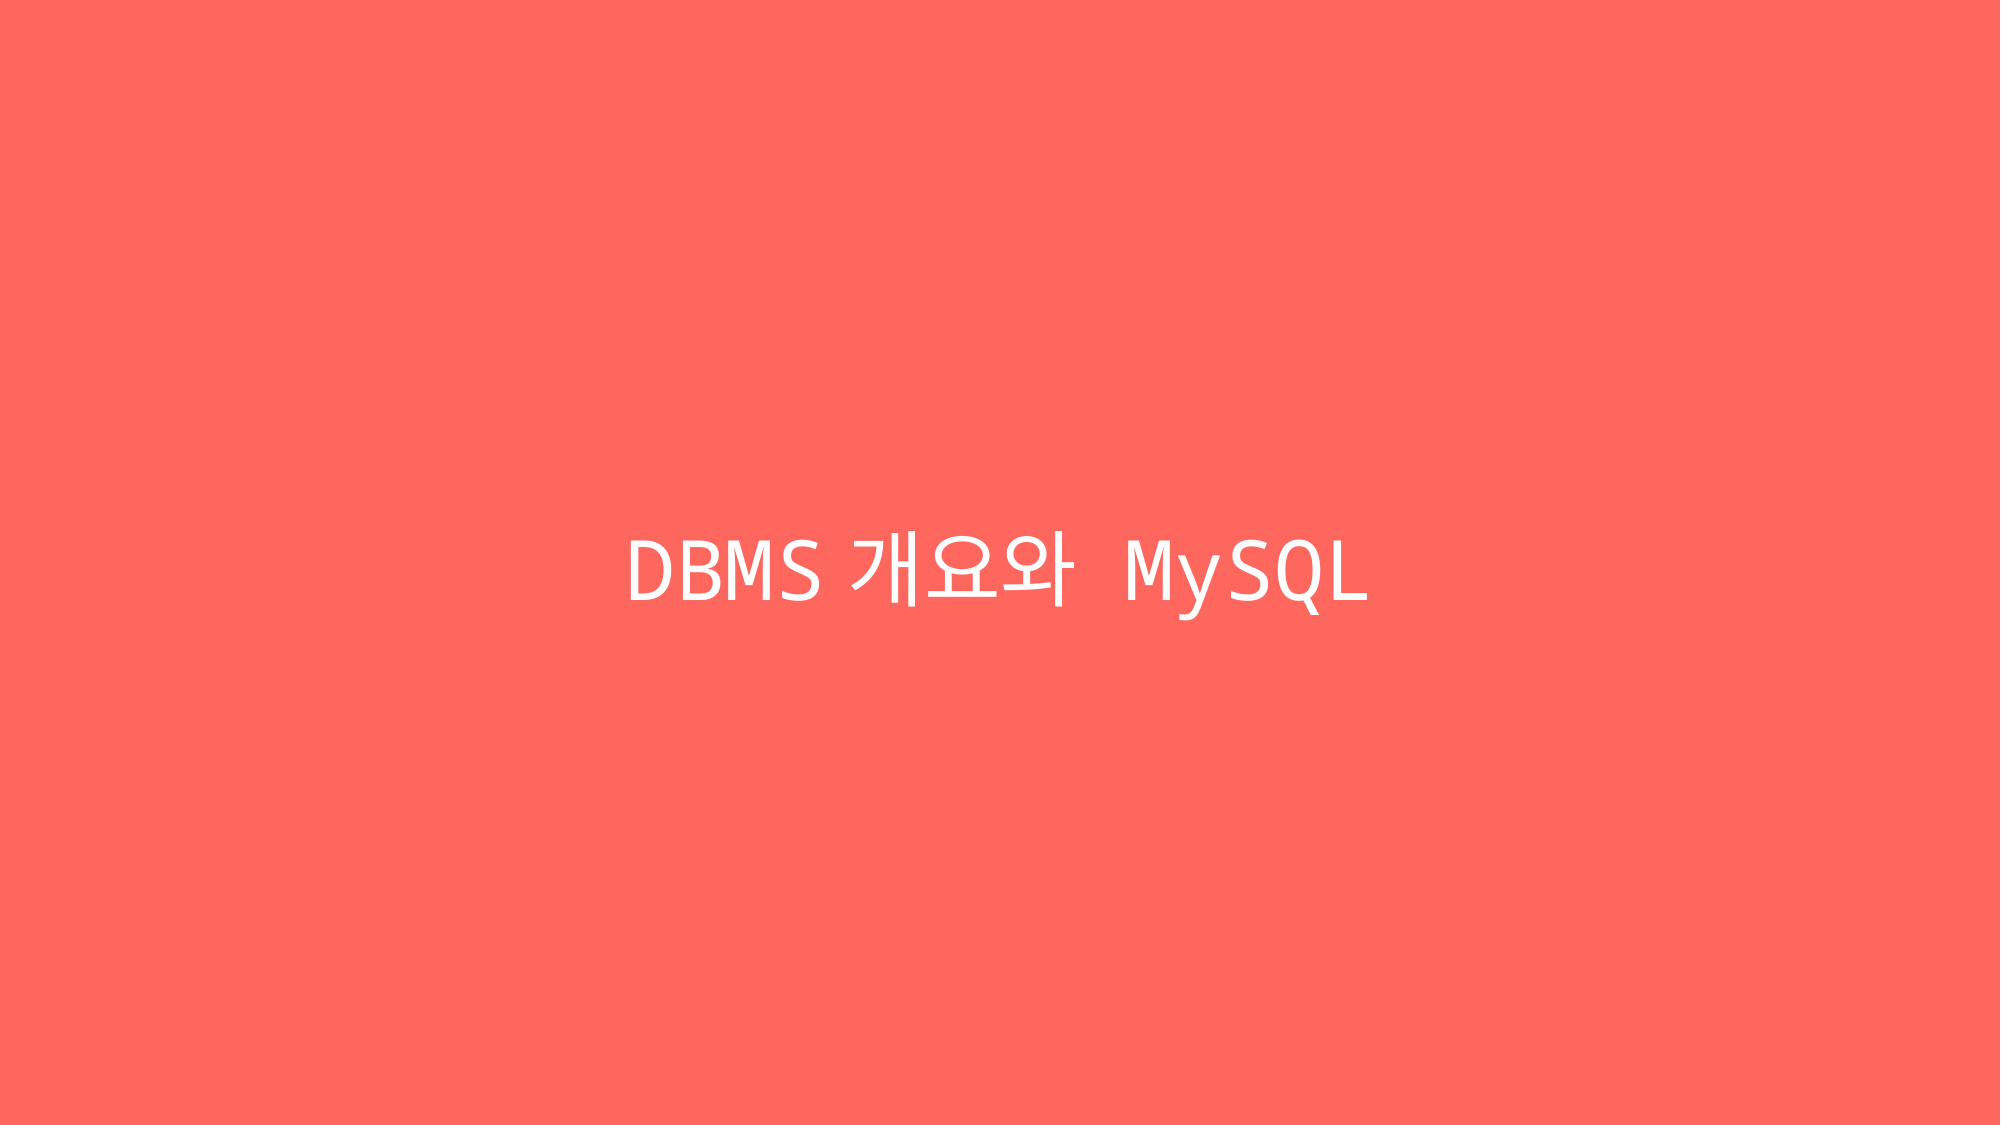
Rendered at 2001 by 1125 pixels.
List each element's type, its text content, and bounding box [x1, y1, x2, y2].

text_box DBMS개요와 MySQL [0, 0, 2000, 633]
